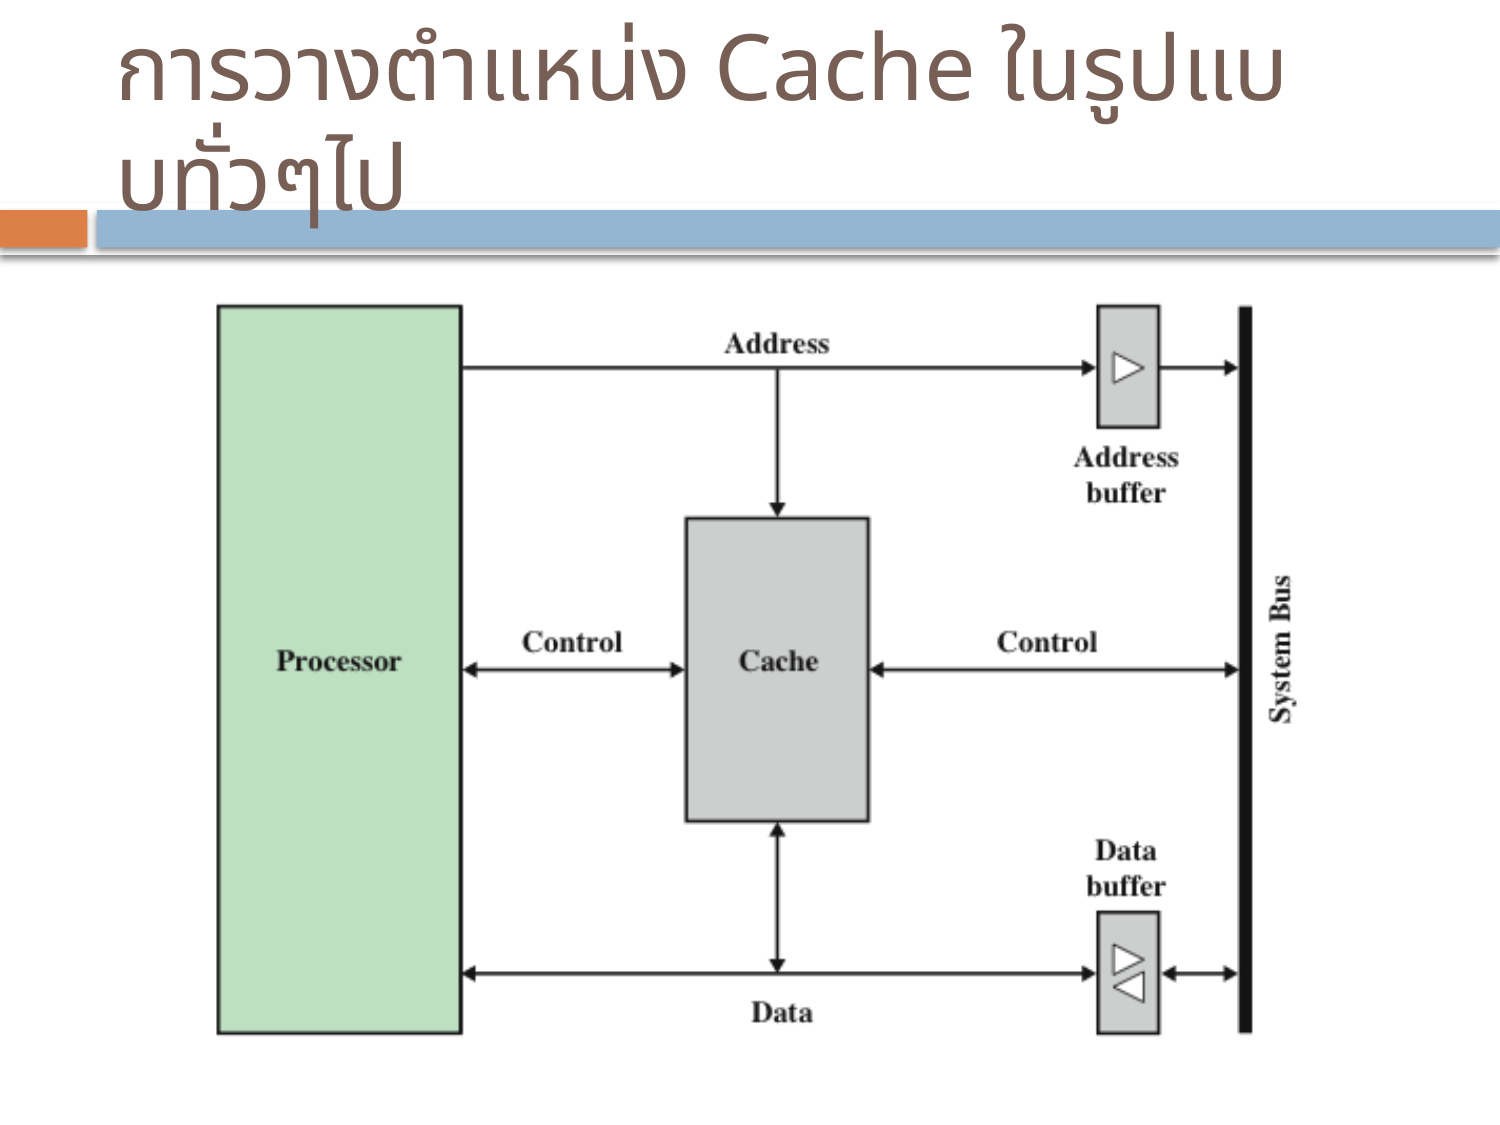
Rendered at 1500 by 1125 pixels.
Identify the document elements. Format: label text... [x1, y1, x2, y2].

title การวางตำแหน่ง Cache ในรูปแบบทั่วๆไป [100, 37, 1438, 200]
picture [112, 270, 1400, 1059]
